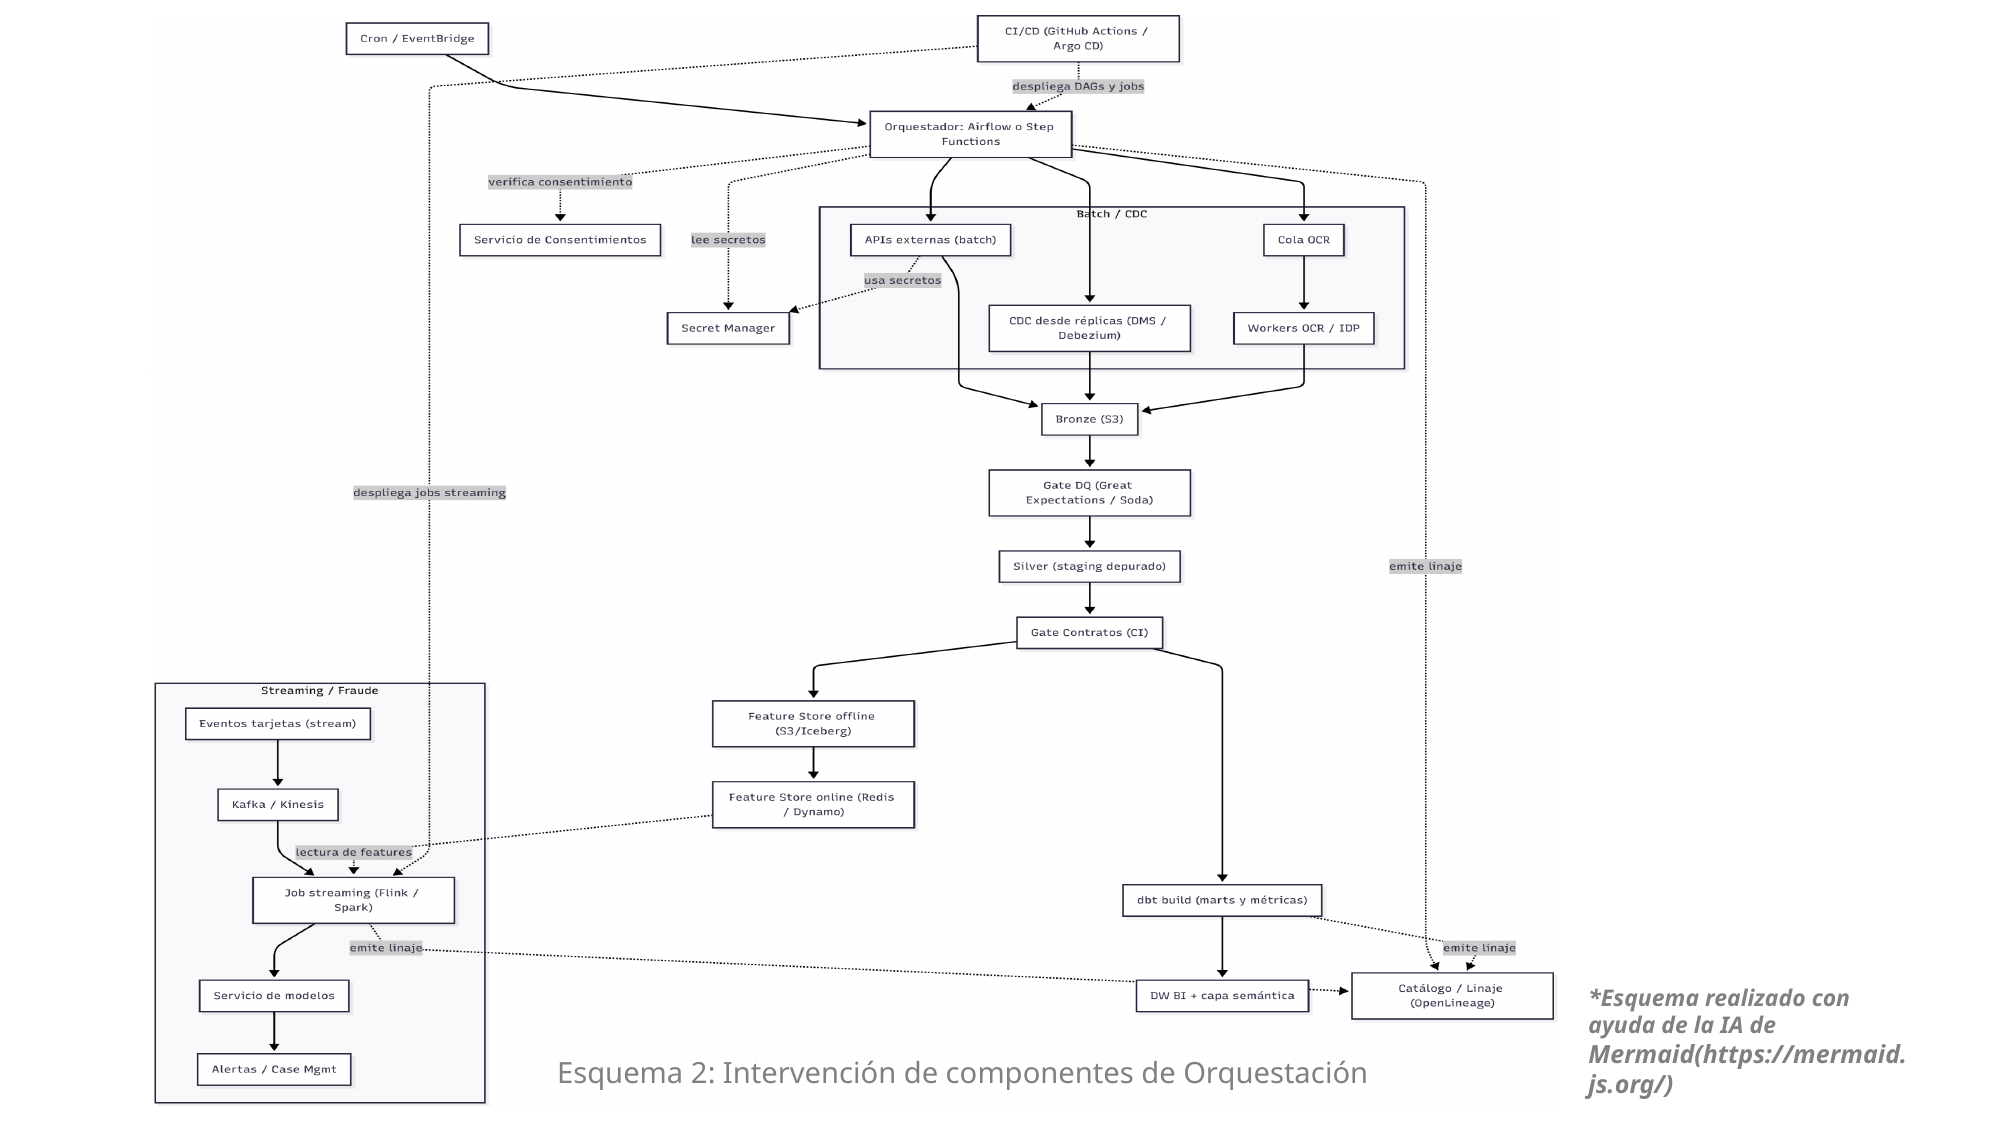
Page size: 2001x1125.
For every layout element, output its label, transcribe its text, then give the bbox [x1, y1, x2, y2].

text_box *Esquema realizado con ayuda de la IA de Mermaid(https://mermaid.js.org/) [1573, 976, 1925, 1106]
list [148, 9, 1561, 1108]
